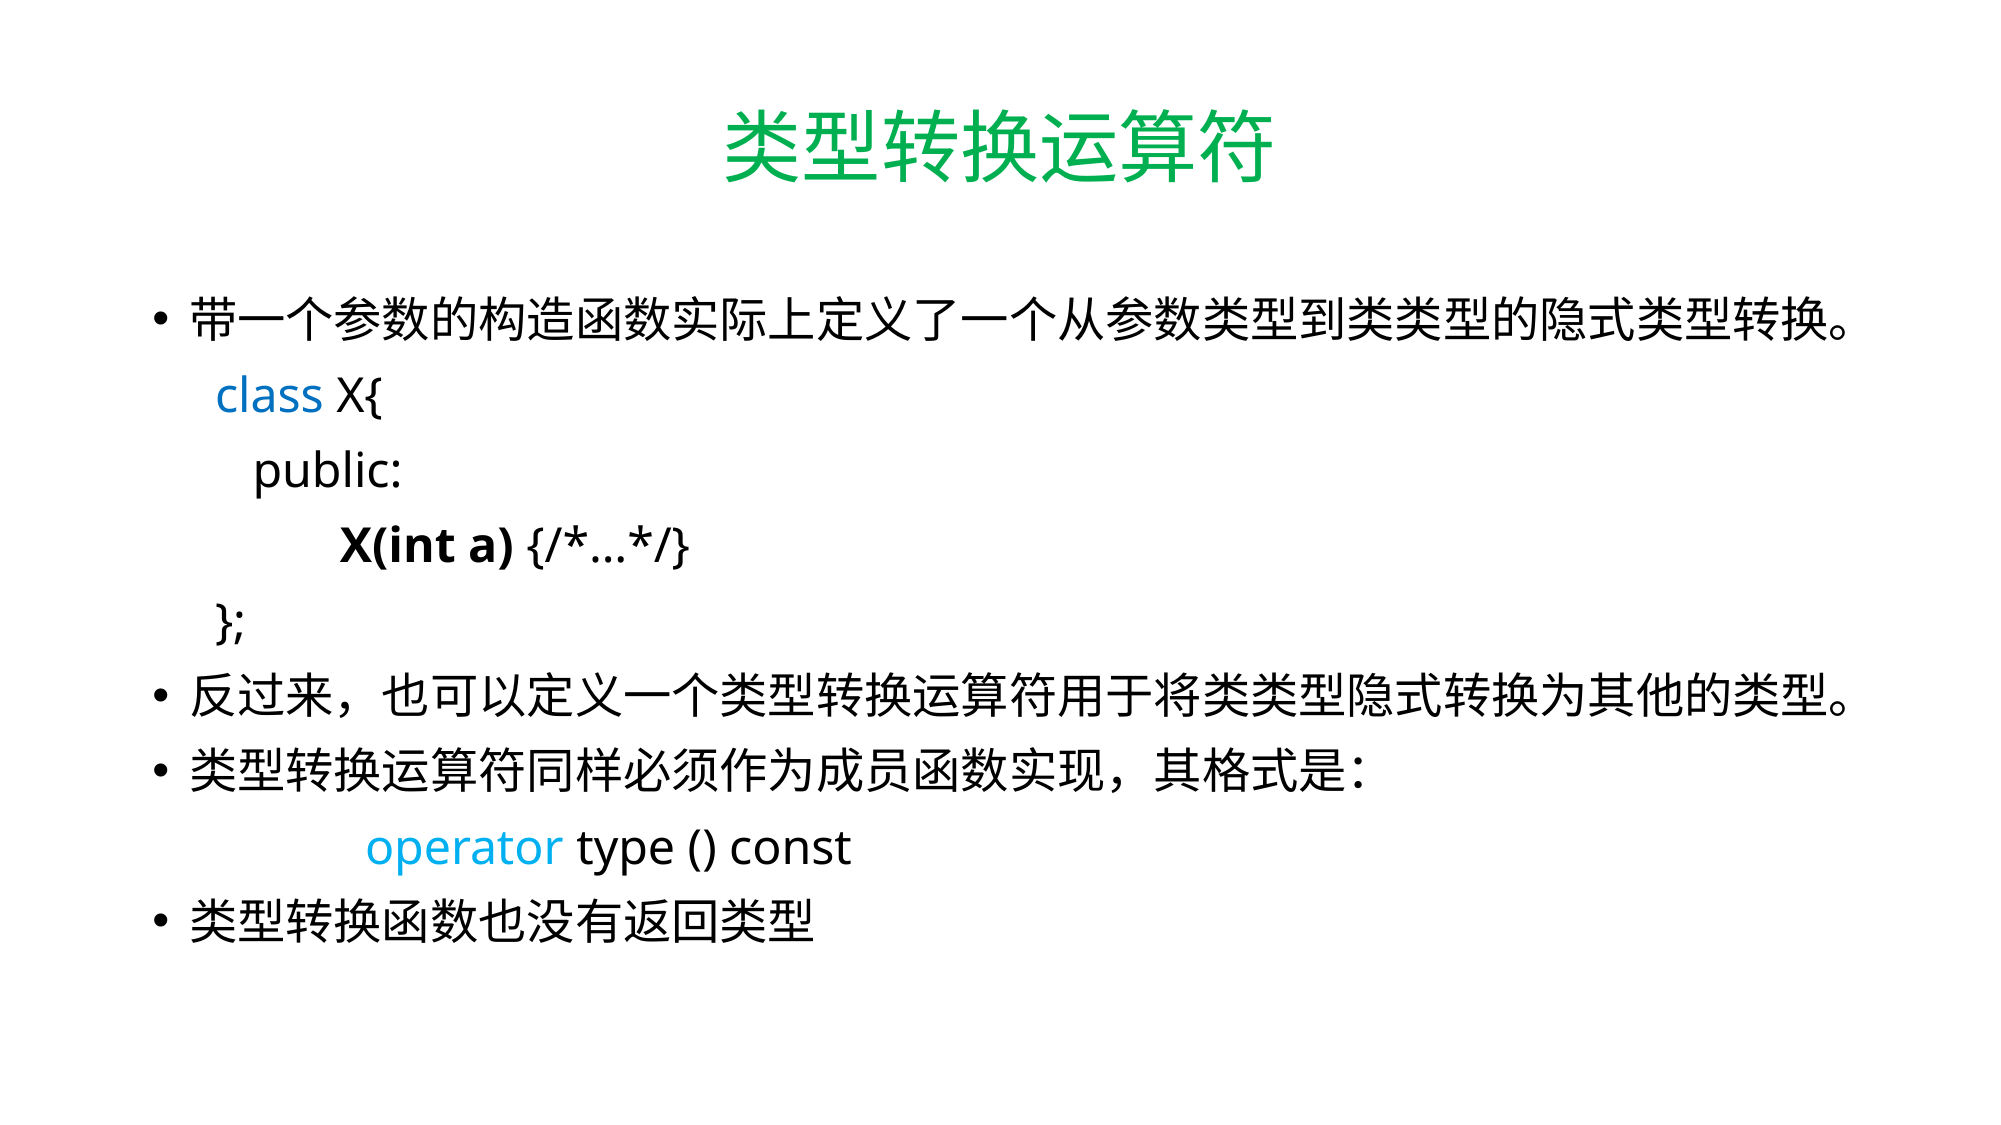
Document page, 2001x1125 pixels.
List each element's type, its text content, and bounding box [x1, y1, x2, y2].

list 带一个参数的构造函数实际上定义了一个从参数类型到类类型的隐式类型转换。 class X{ public: X(int a) {/*…*/} }; 反过来，也可以定义一个类型转换运算符用于将类类型隐式转换为其他的类型。 类型转换运算符同样必须作为成员函数实现，其格式是： operator type () const 类型转换函数也没有返回类型 [137, 263, 1863, 1014]
title 类型转换运算符 [137, 59, 1863, 241]
